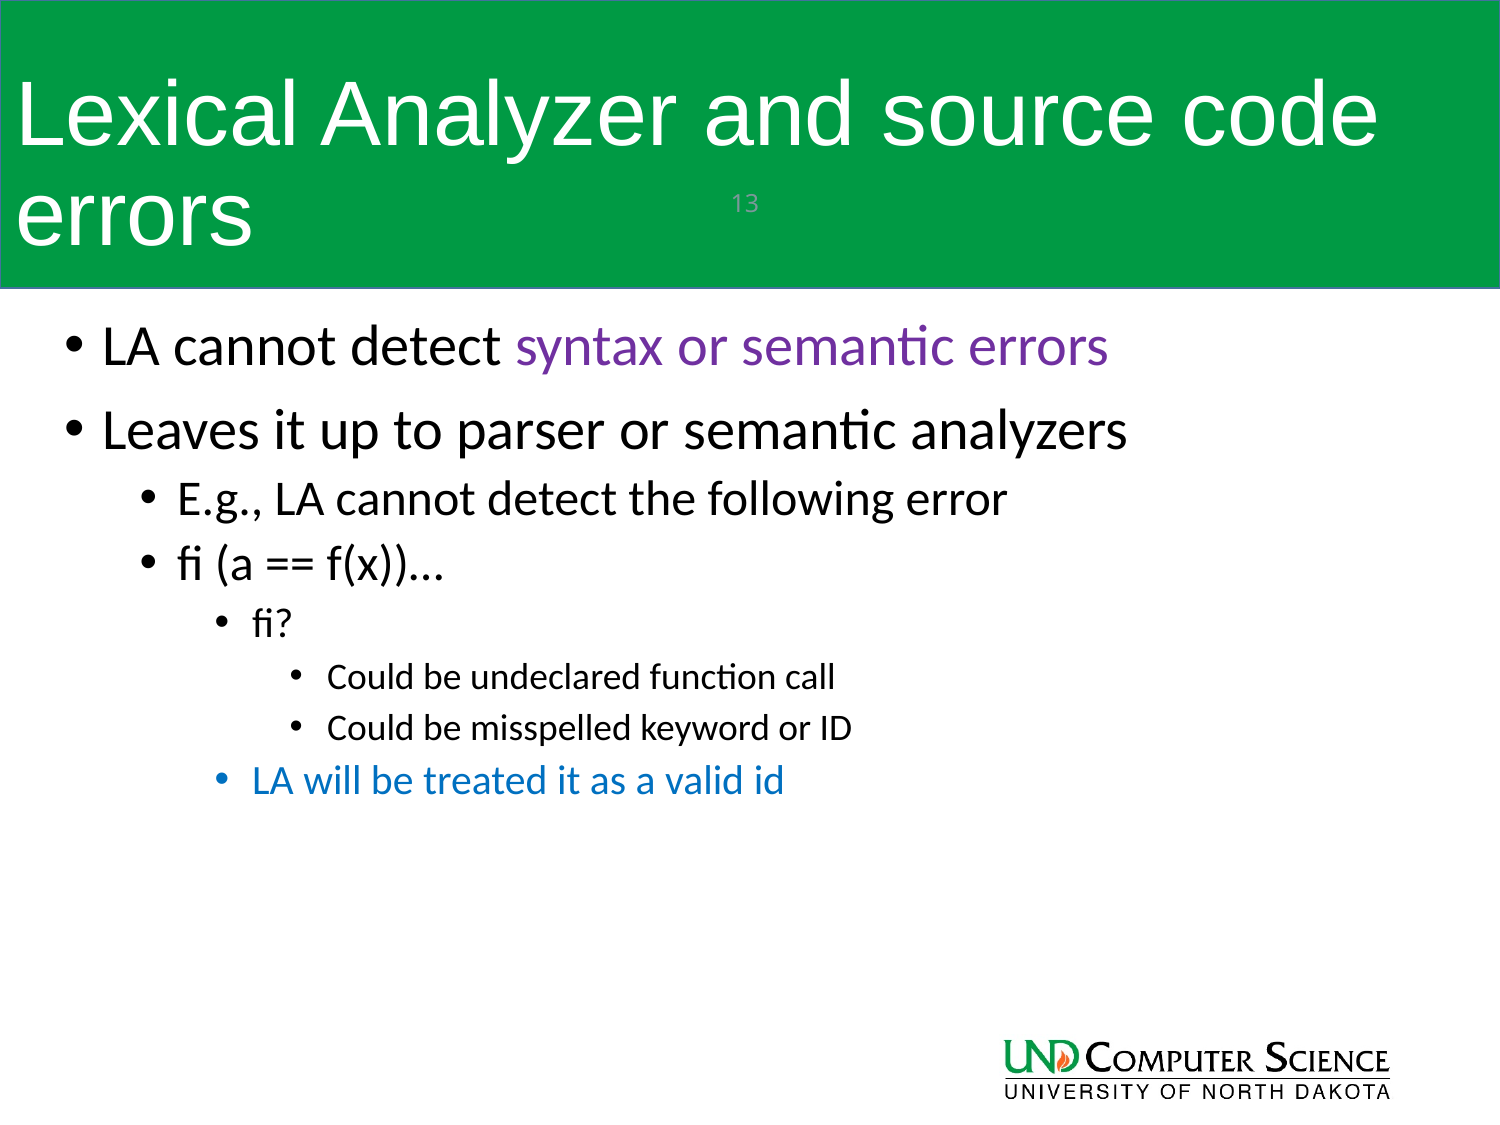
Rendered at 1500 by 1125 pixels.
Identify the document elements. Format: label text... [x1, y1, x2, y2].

list LA cannot detect syntax or semantic errors Leaves it up to parser or semantic analyzers E.g., LA cannot detect the following error fi (a == f(x))… fi? Could be undeclared function call Could be misspelled keyword or ID LA will be treated it as a valid id [49, 308, 1445, 1001]
picture [999, 1034, 1397, 1104]
slide_number 13 [715, 168, 791, 241]
title Lexical Analyzer and source code errors [0, 57, 1500, 275]
